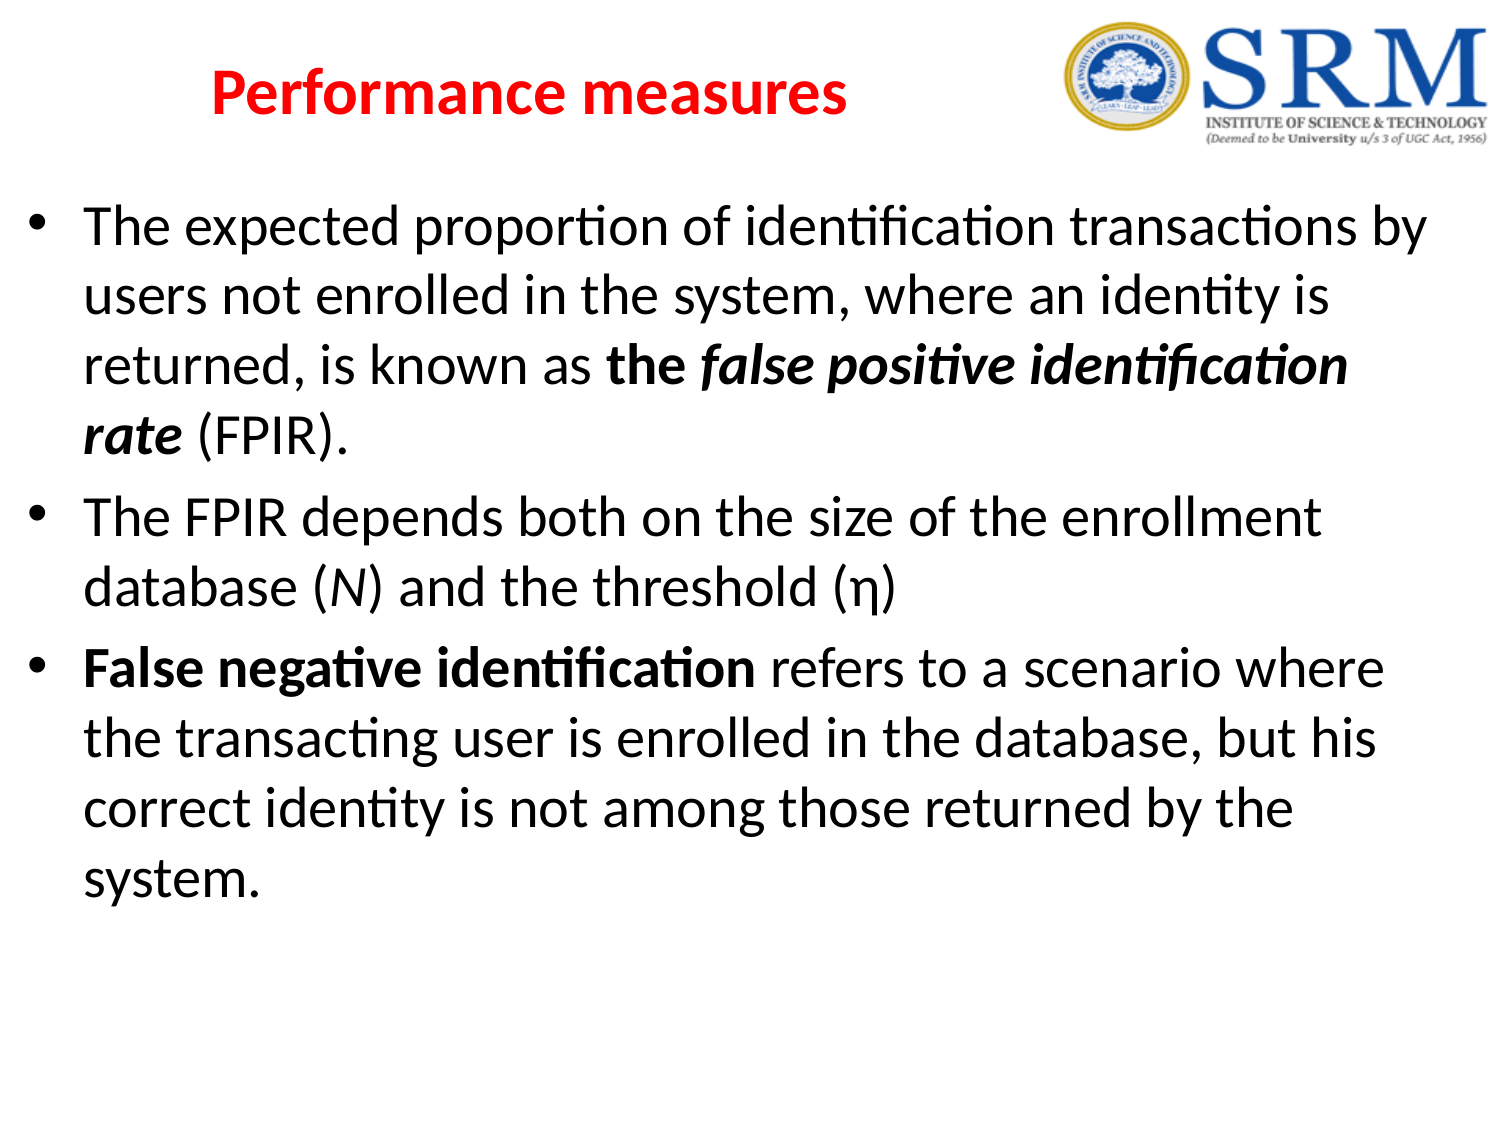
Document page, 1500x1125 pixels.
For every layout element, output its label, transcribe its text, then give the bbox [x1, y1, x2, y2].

picture [1059, 0, 1500, 162]
list The expected proportion of identification transactions by users not enrolled in the system, where an identity is returned, is known as the false positive identification rate (FPIR). The FPIR depends both on the size of the enrollment database (N) and the threshold (η) False negative identification refers to a scenario where the transacting user is enrolled in the database, but his correct identity is not among those returned by the system. [12, 179, 1475, 1113]
title Performance measures [0, 0, 1060, 175]
